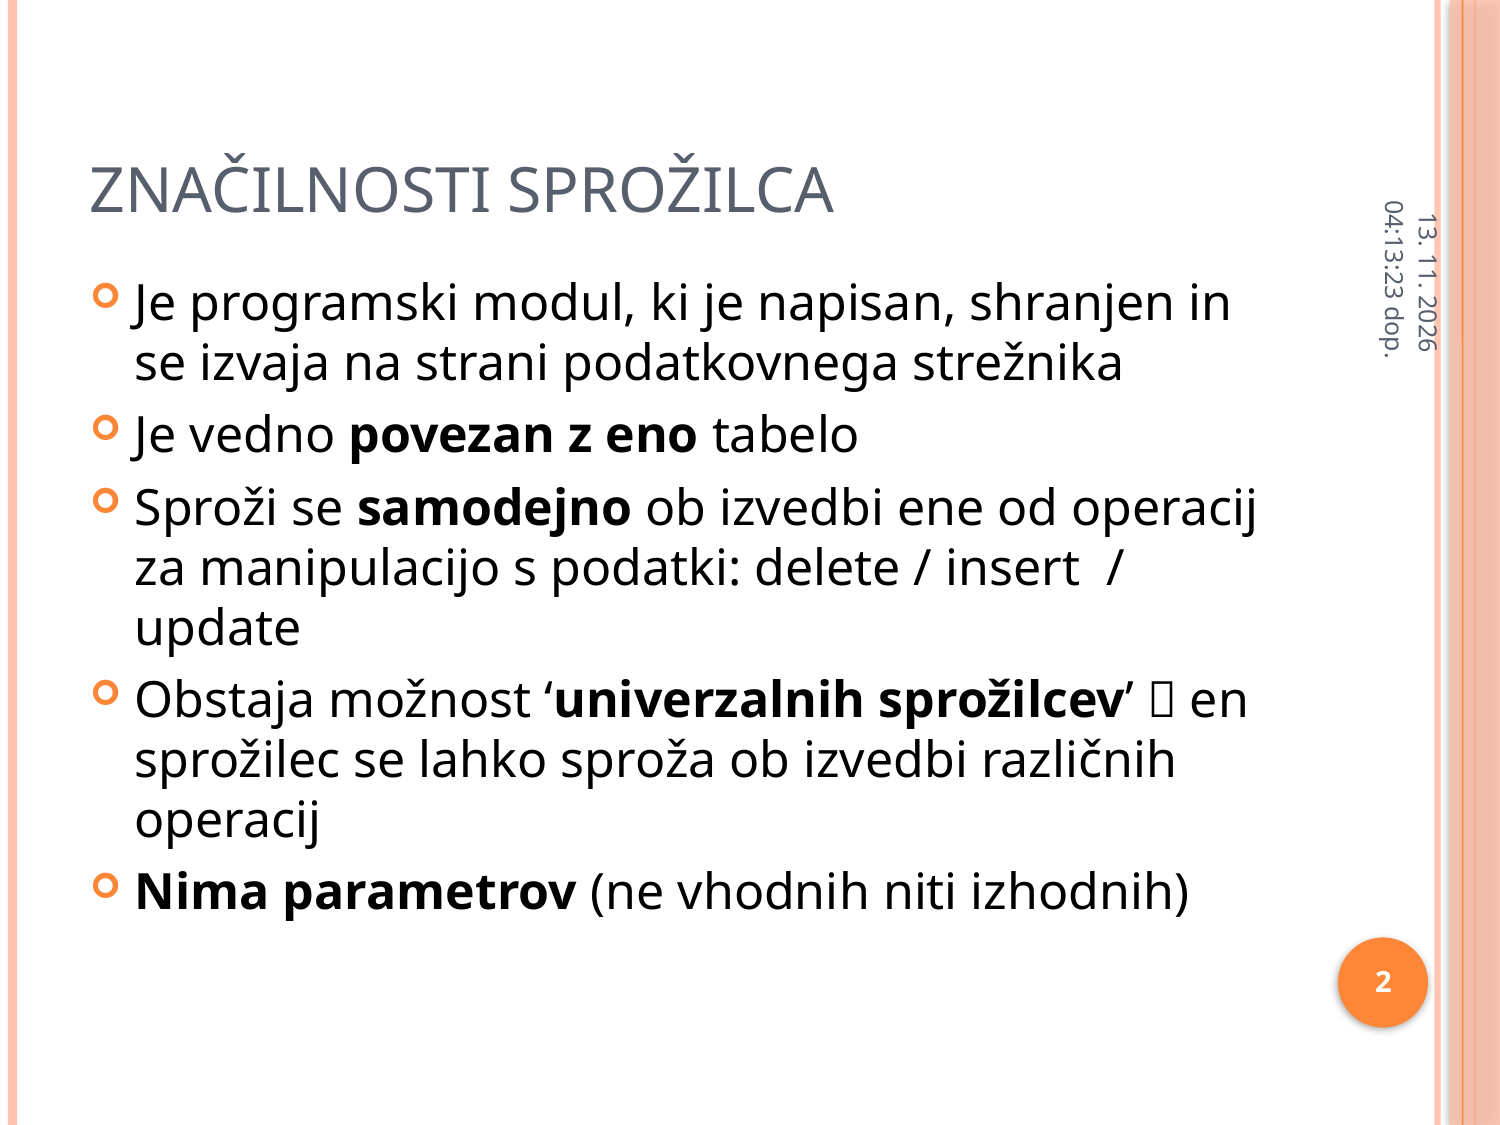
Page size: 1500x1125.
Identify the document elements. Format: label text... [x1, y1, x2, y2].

list Je programski modul, ki je napisan, shranjen in se izvaja na strani podatkovnega strežnika Je vedno povezan z eno tabelo Sproži se samodejno ob izvedbi ene od operacij za manipulacijo s podatki: delete / insert / update Obstaja možnost ‘univerzalnih sprožilcev’  en sprožilec se lahko sproža ob izvedbi različnih operacij Nima parametrov (ne vhodnih niti izhodnih) [75, 262, 1300, 1062]
title Značilnosti sprožilca [75, 45, 1300, 233]
slide_number 2 [1333, 940, 1434, 1026]
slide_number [1378, 43, 1442, 374]
